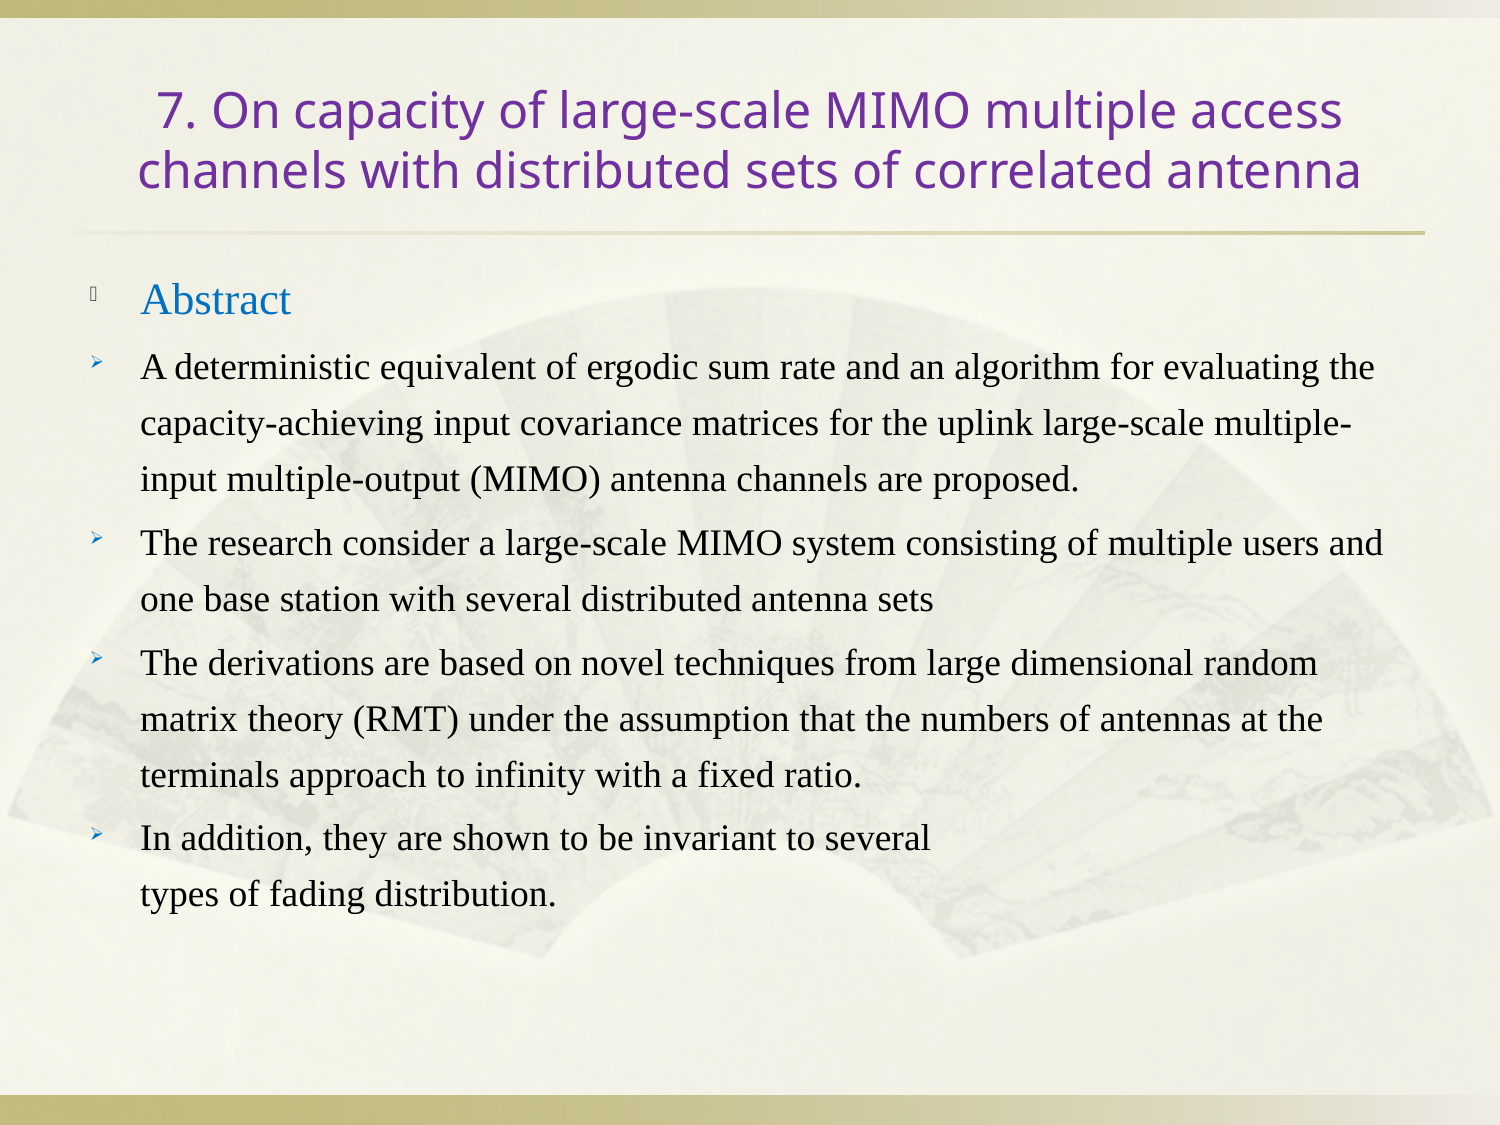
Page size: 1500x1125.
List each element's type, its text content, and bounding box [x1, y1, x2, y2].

title 7. On capacity of large-scale MIMO multiple access channels with distributed sets of correlated antenna [75, 45, 1425, 233]
list Abstract A deterministic equivalent of ergodic sum rate and an algorithm for evaluating the capacity-achieving input covariance matrices for the uplink large-scale multiple-input multiple-output (MIMO) antenna channels are proposed. The research consider a large-scale MIMO system consisting of multiple users and one base station with several distributed antenna sets The derivations are based on novel techniques from large dimensional random matrix theory (RMT) under the assumption that the numbers of antennas at the terminals approach to infinity with a fixed ratio. In addition, they are shown to be invariant to several types of fading distribution. [75, 262, 1425, 1032]
